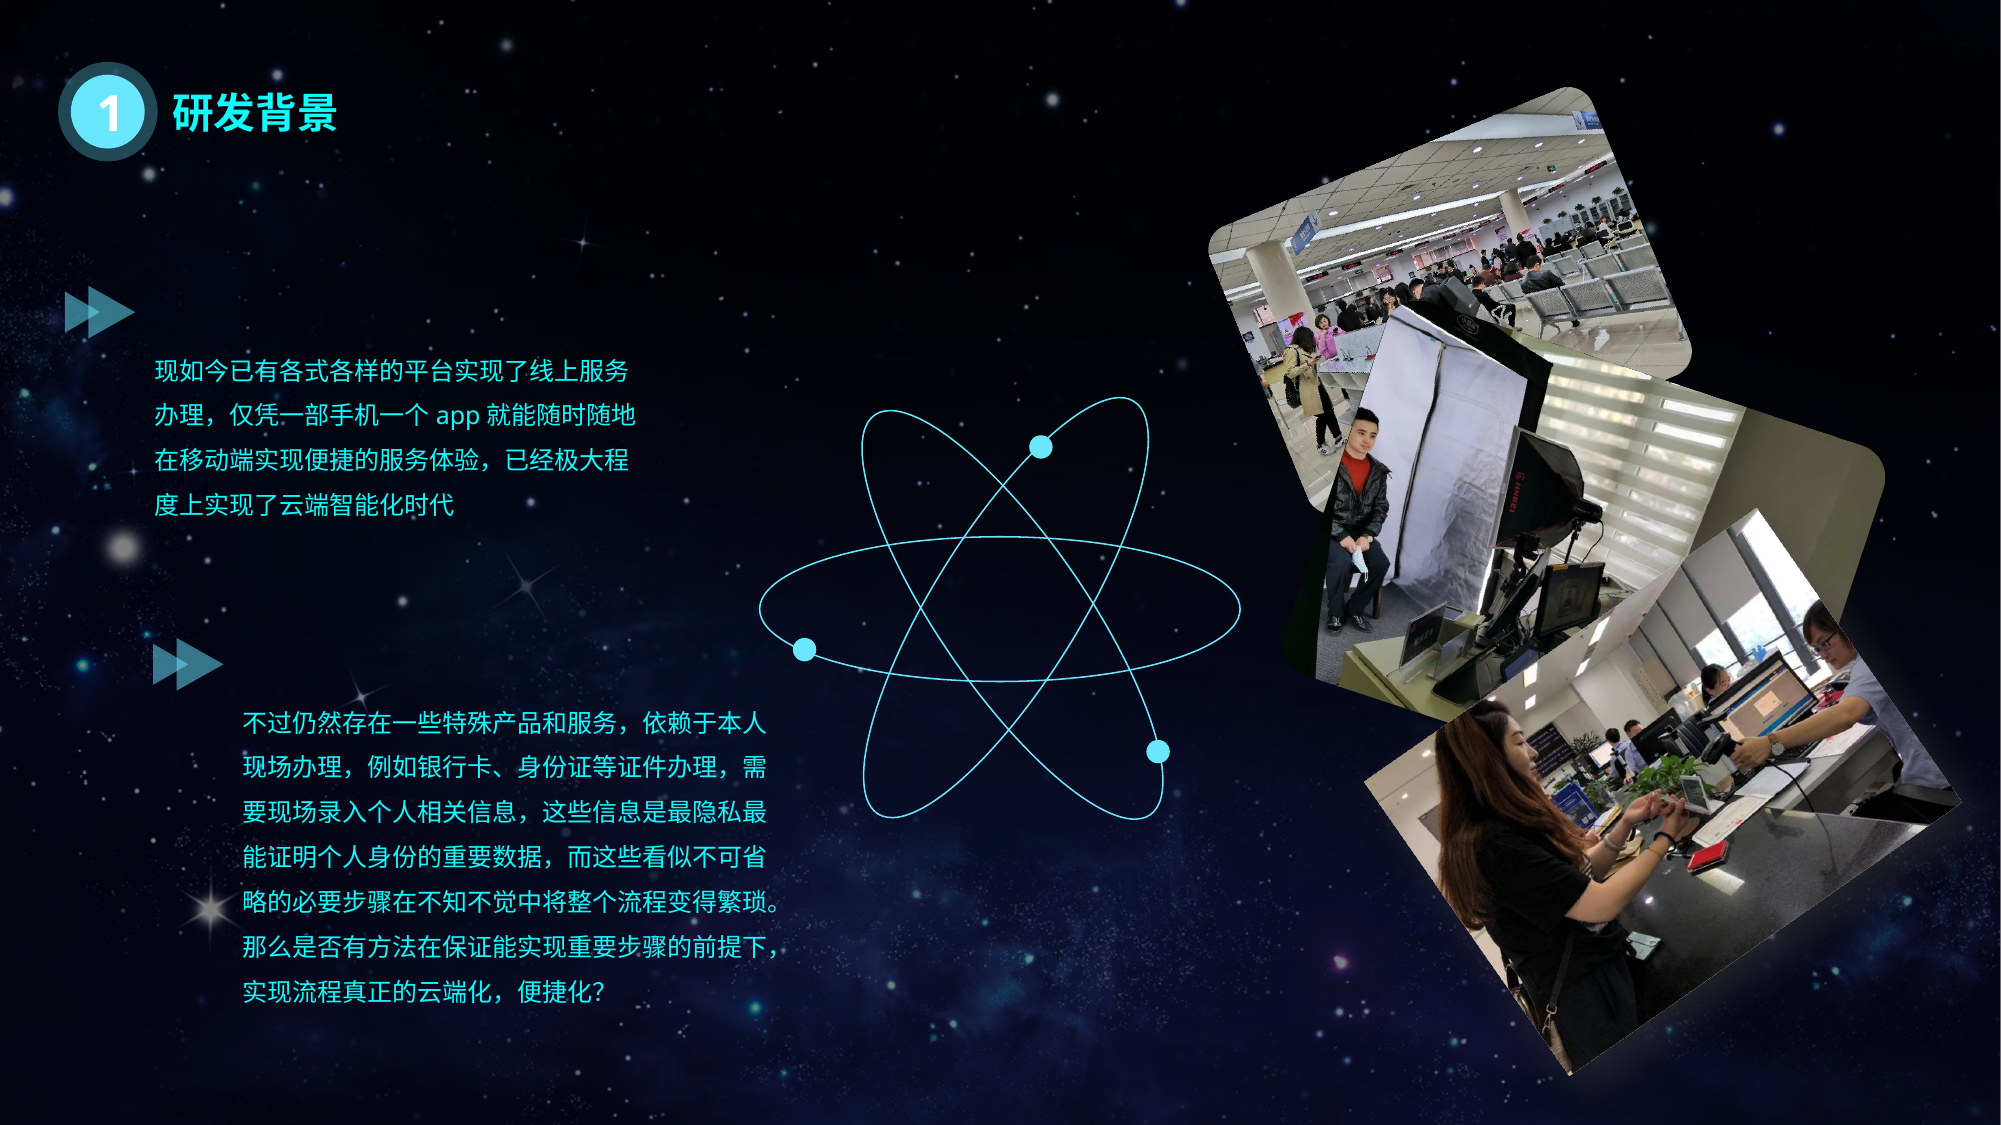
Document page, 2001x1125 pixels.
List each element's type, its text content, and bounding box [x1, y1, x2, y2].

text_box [64, 285, 663, 530]
text_box 研发背景 [158, 78, 1017, 144]
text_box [153, 637, 801, 1013]
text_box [58, 61, 158, 162]
picture [0, 0, 2001, 1125]
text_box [759, 364, 1241, 858]
